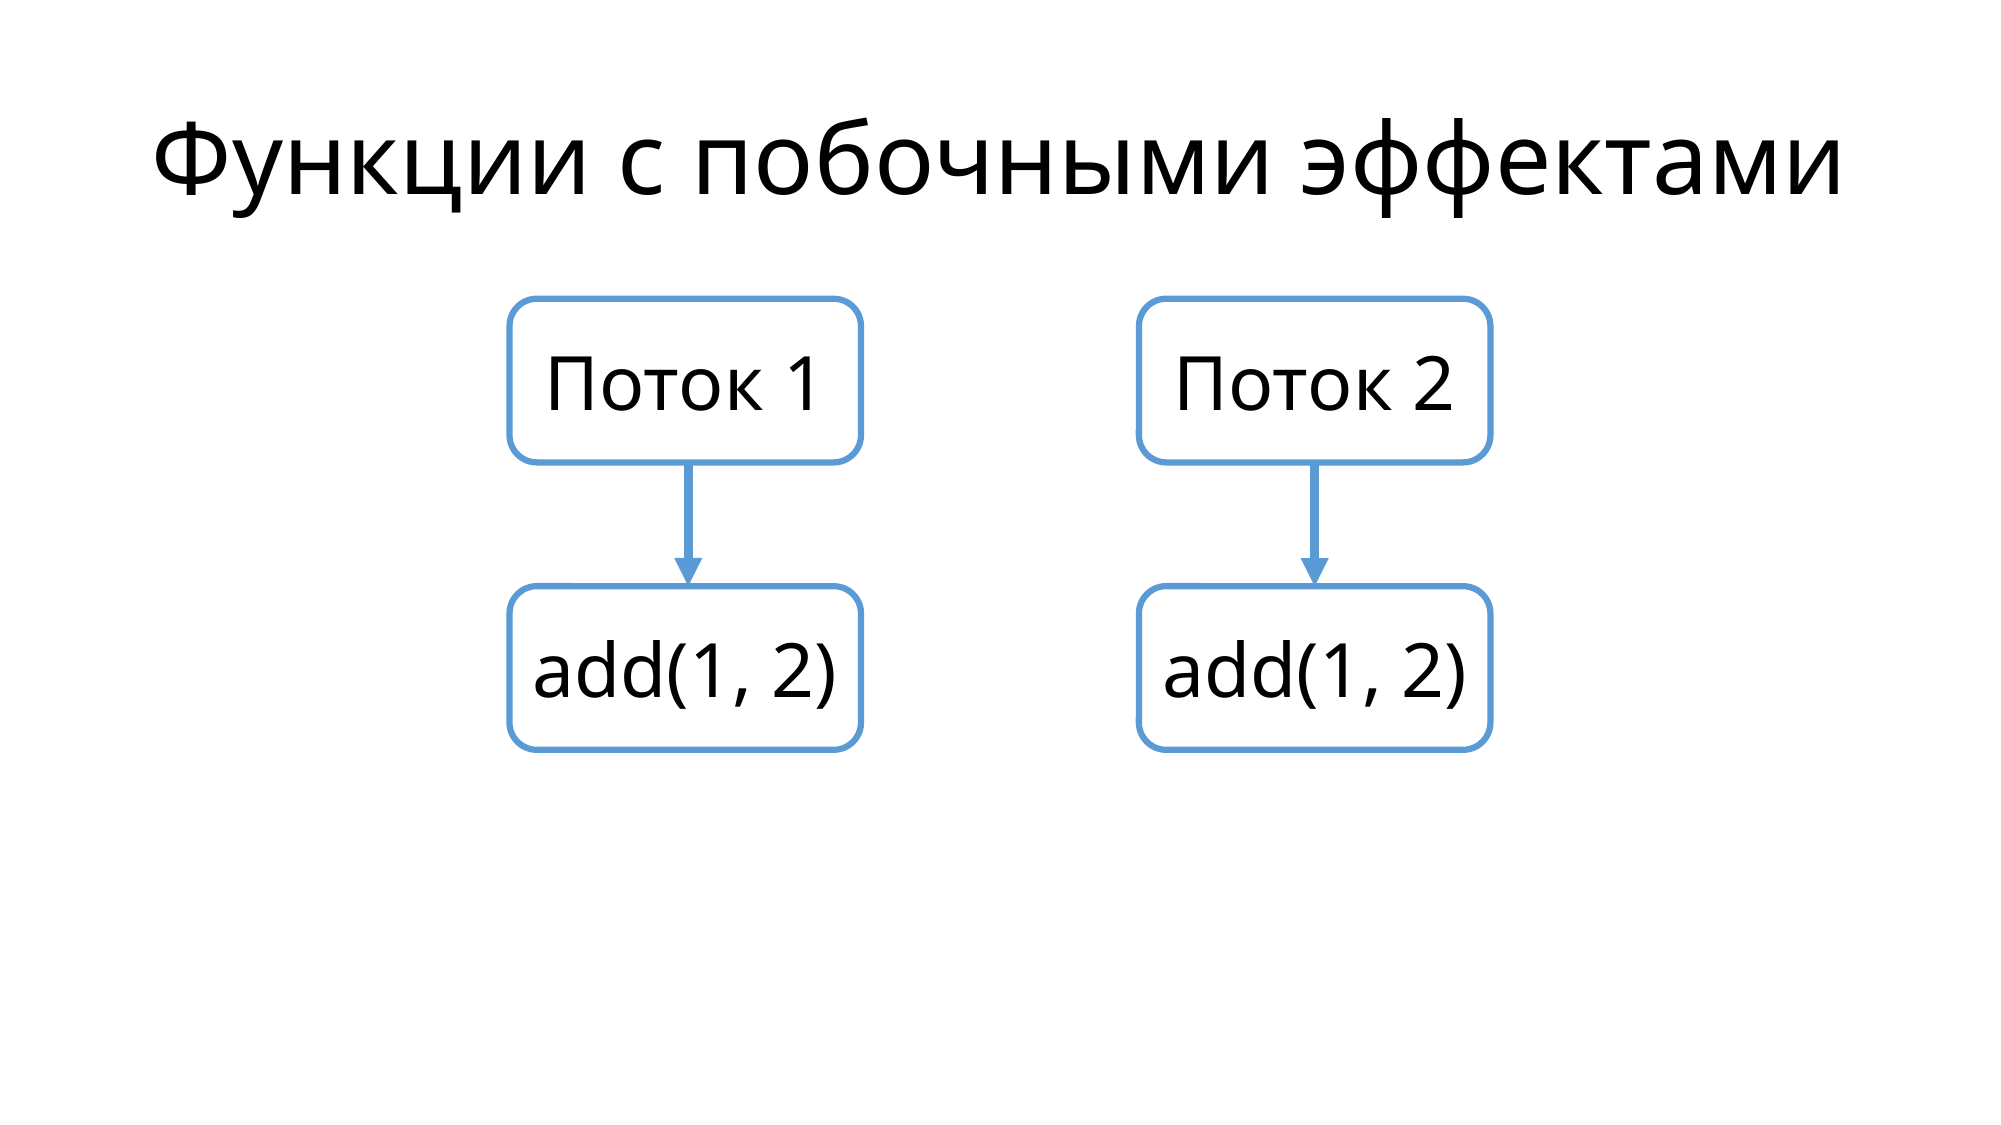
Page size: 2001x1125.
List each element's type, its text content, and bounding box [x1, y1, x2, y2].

text_box add(1, 2) [1138, 614, 1491, 720]
text_box [1138, 586, 1491, 614]
text_box Поток 2 [1138, 327, 1491, 433]
text_box [1138, 298, 1491, 327]
text_box [1138, 433, 1491, 463]
text_box [1138, 720, 1491, 750]
text_box [509, 298, 862, 463]
text_box [509, 586, 862, 750]
text_box add(1, 2) [509, 614, 861, 720]
text_box Функции с побочными эффектами [137, 86, 1863, 222]
text_box Поток 1 [509, 327, 861, 433]
